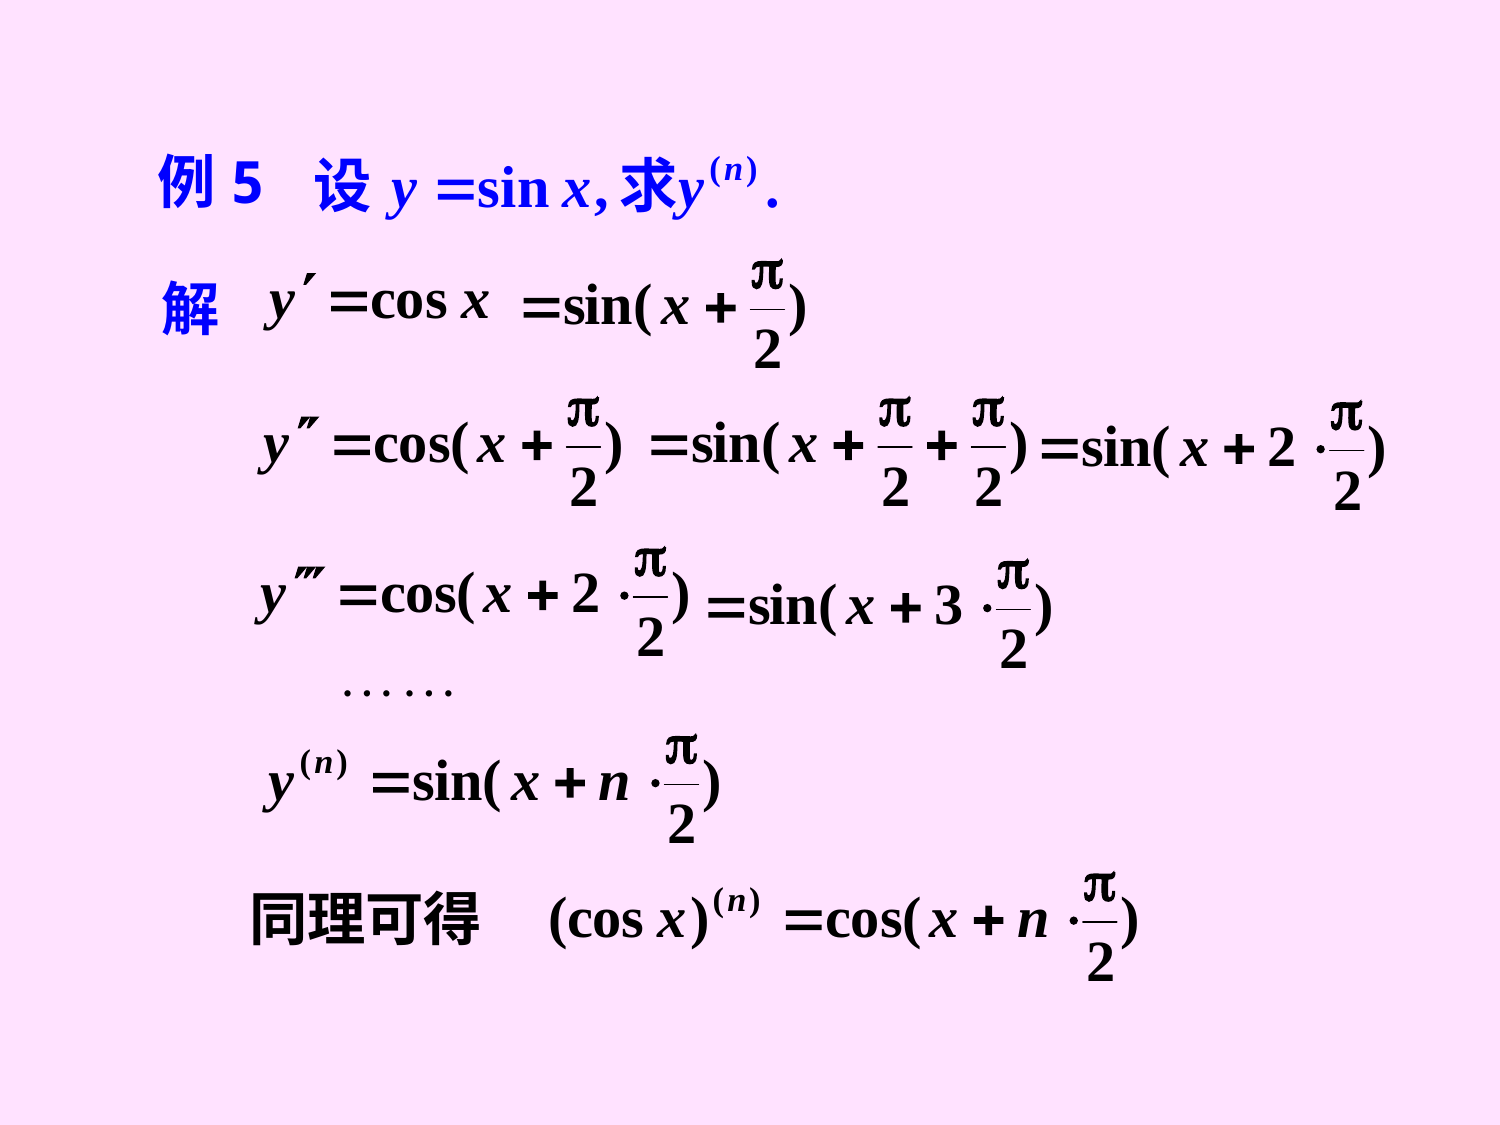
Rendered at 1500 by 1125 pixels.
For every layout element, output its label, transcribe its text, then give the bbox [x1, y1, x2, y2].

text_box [642, 374, 1031, 513]
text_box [252, 374, 627, 513]
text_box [514, 237, 809, 376]
text_box 例5 [142, 137, 481, 223]
text_box 解 [147, 264, 285, 350]
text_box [546, 849, 1143, 988]
text_box 同理可得 [234, 875, 541, 960]
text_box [699, 537, 1057, 676]
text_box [312, 147, 782, 226]
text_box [258, 712, 724, 851]
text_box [341, 687, 476, 710]
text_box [1033, 378, 1390, 517]
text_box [258, 270, 497, 338]
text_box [249, 524, 694, 663]
